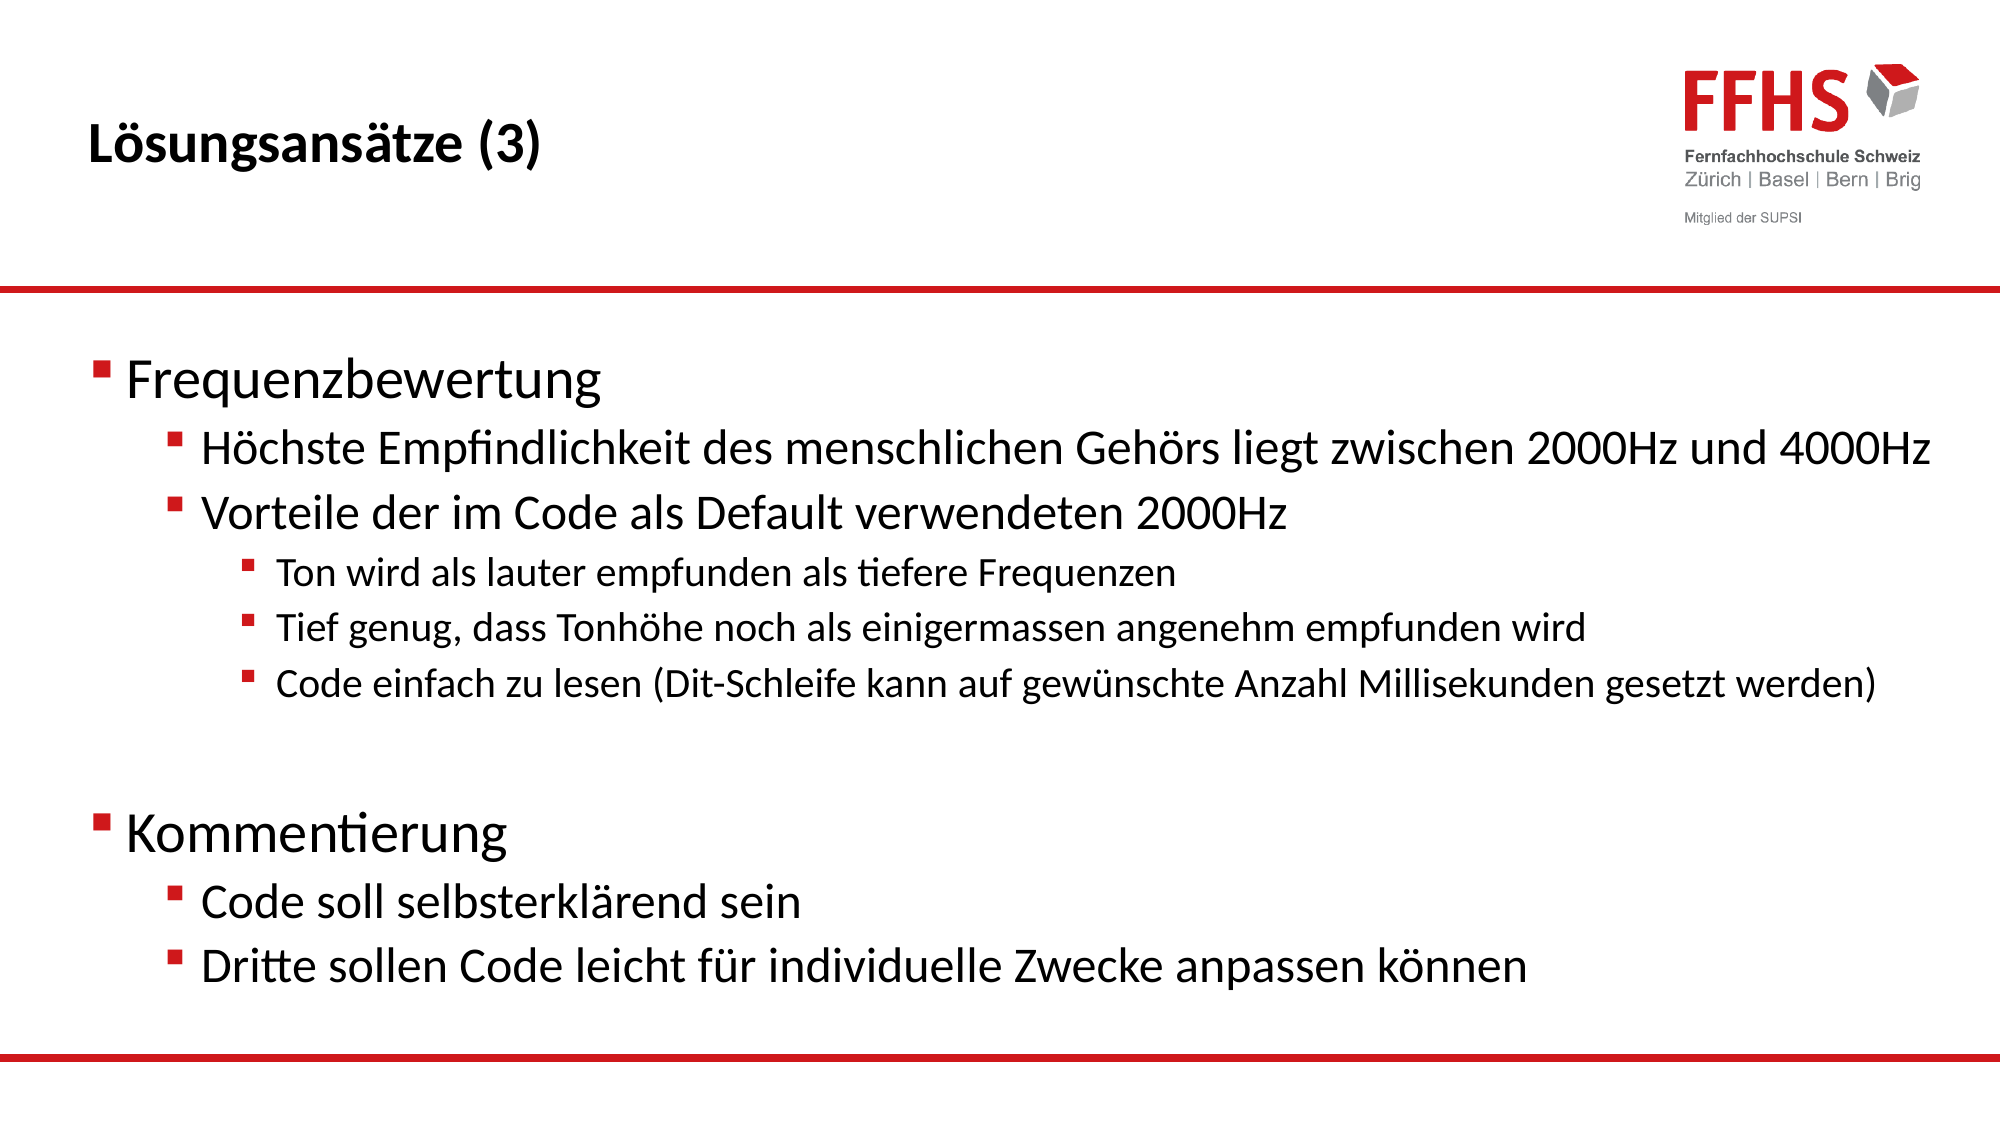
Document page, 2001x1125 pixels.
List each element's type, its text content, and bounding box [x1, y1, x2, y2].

list Frequenzbewertung Höchste Empfindlichkeit des menschlichen Gehörs liegt zwischen 2000Hz und 4000Hz Vorteile der im Code als Default verwendeten 2000Hz Ton wird als lauter empfunden als tiefere Frequenzen Tief genug, dass Tonhöhe noch als einigermassen angenehm empfunden wird Code einfach zu lesen (Dit-Schleife kann auf gewünschte Anzahl Millisekunden gesetzt werden) Kommentierung Code soll selbsterklärend sein Dritte sollen Code leicht für individuelle Zwecke anpassen können [0, 289, 2000, 1054]
title Lösungsansätze (3) [0, 0, 1610, 289]
picture [1685, 64, 1920, 225]
